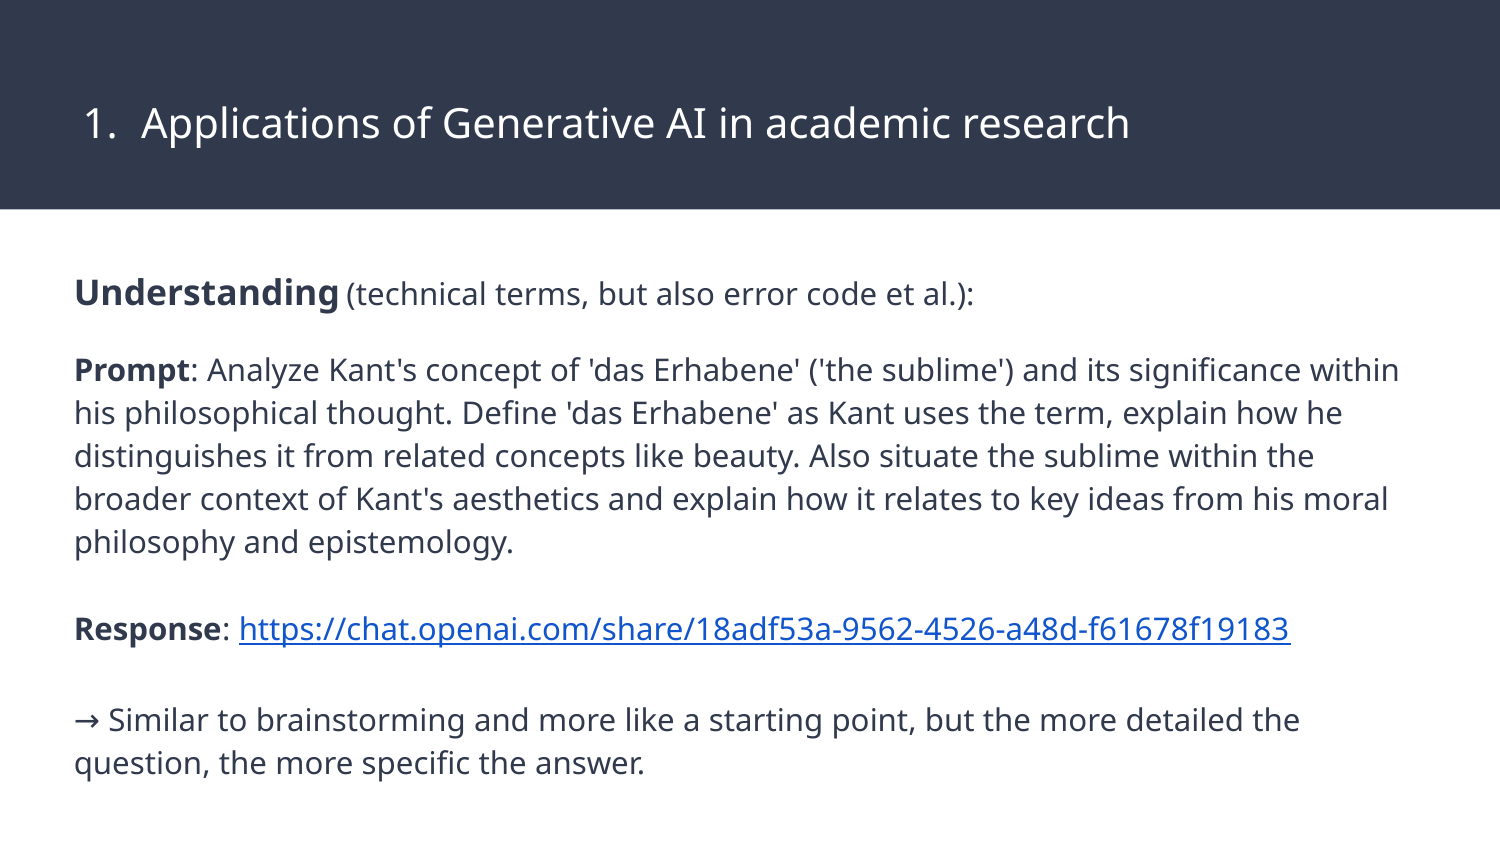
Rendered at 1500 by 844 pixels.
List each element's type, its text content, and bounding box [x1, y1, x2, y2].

text_box Understanding (technical terms, but also error code et al.): Prompt: Analyze Kant's concept of 'das Erhabene' ('the sublime') and its significance within his philosophical thought. Define 'das Erhabene' as Kant uses the term, explain how he distinguishes it from related concepts like beauty. Also situate the sublime within the broader context of Kant's aesthetics and explain how it relates to key ideas from his moral philosophy and epistemology. Response: https://chat.openai.com/share/18adf53a-9562-4526-a48d-f61678f19183 → Similar to brainstorming and more like a starting point, but the more detailed the question, the more specific the answer. [58, 248, 1448, 788]
title Applications of Generative AI in academic research [51, 82, 1449, 185]
